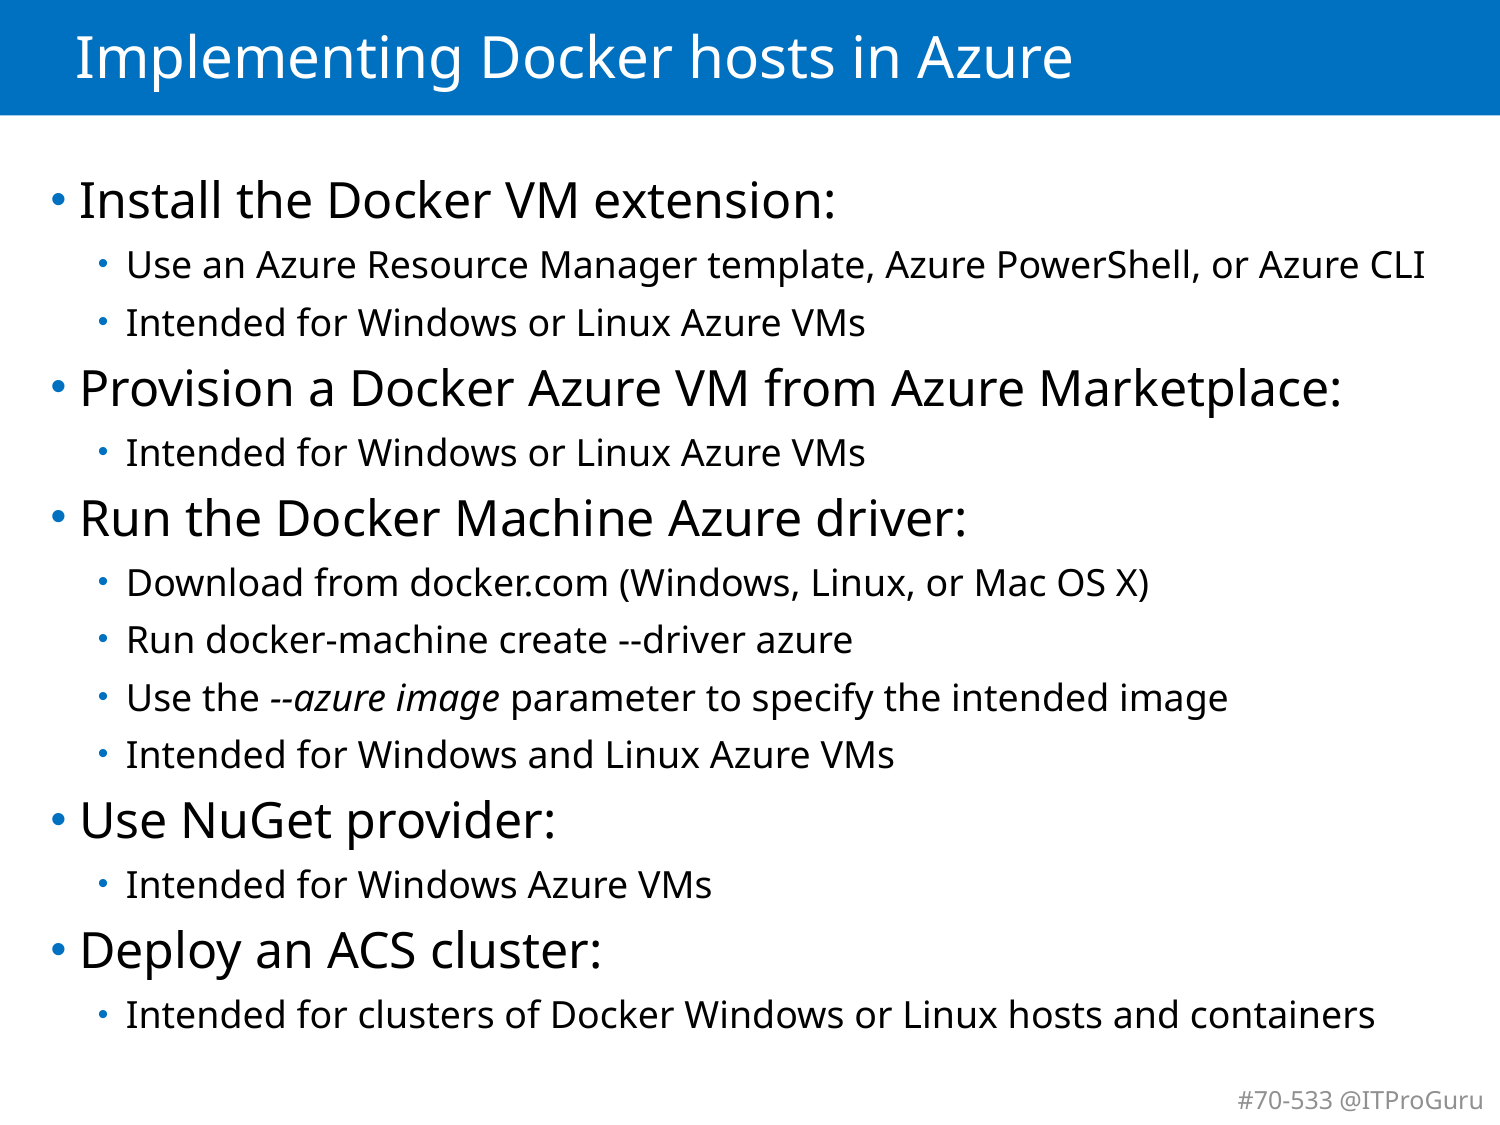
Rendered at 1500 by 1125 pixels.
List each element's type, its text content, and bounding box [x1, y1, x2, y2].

title Implementing Docker hosts in Azure [75, 0, 1351, 122]
text_box Install the Docker VM extension: Use an Azure Resource Manager template, Azure PowerShell, or Azure CLI Intended for Windows or Linux Azure VMs Provision a Docker Azure VM from Azure Marketplace: Intended for Windows or Linux Azure VMs Run the Docker Machine Azure driver: Download from docker.com (Windows, Linux, or Mac OS X) Run docker-machine create --driver azure Use the --azure image parameter to specify the intended image Intended for Windows and Linux Azure VMs Use NuGet provider: Intended for Windows Azure VMs Deploy an ACS cluster: Intended for clusters of Docker Windows or Linux hosts and containers [35, 161, 1461, 1006]
